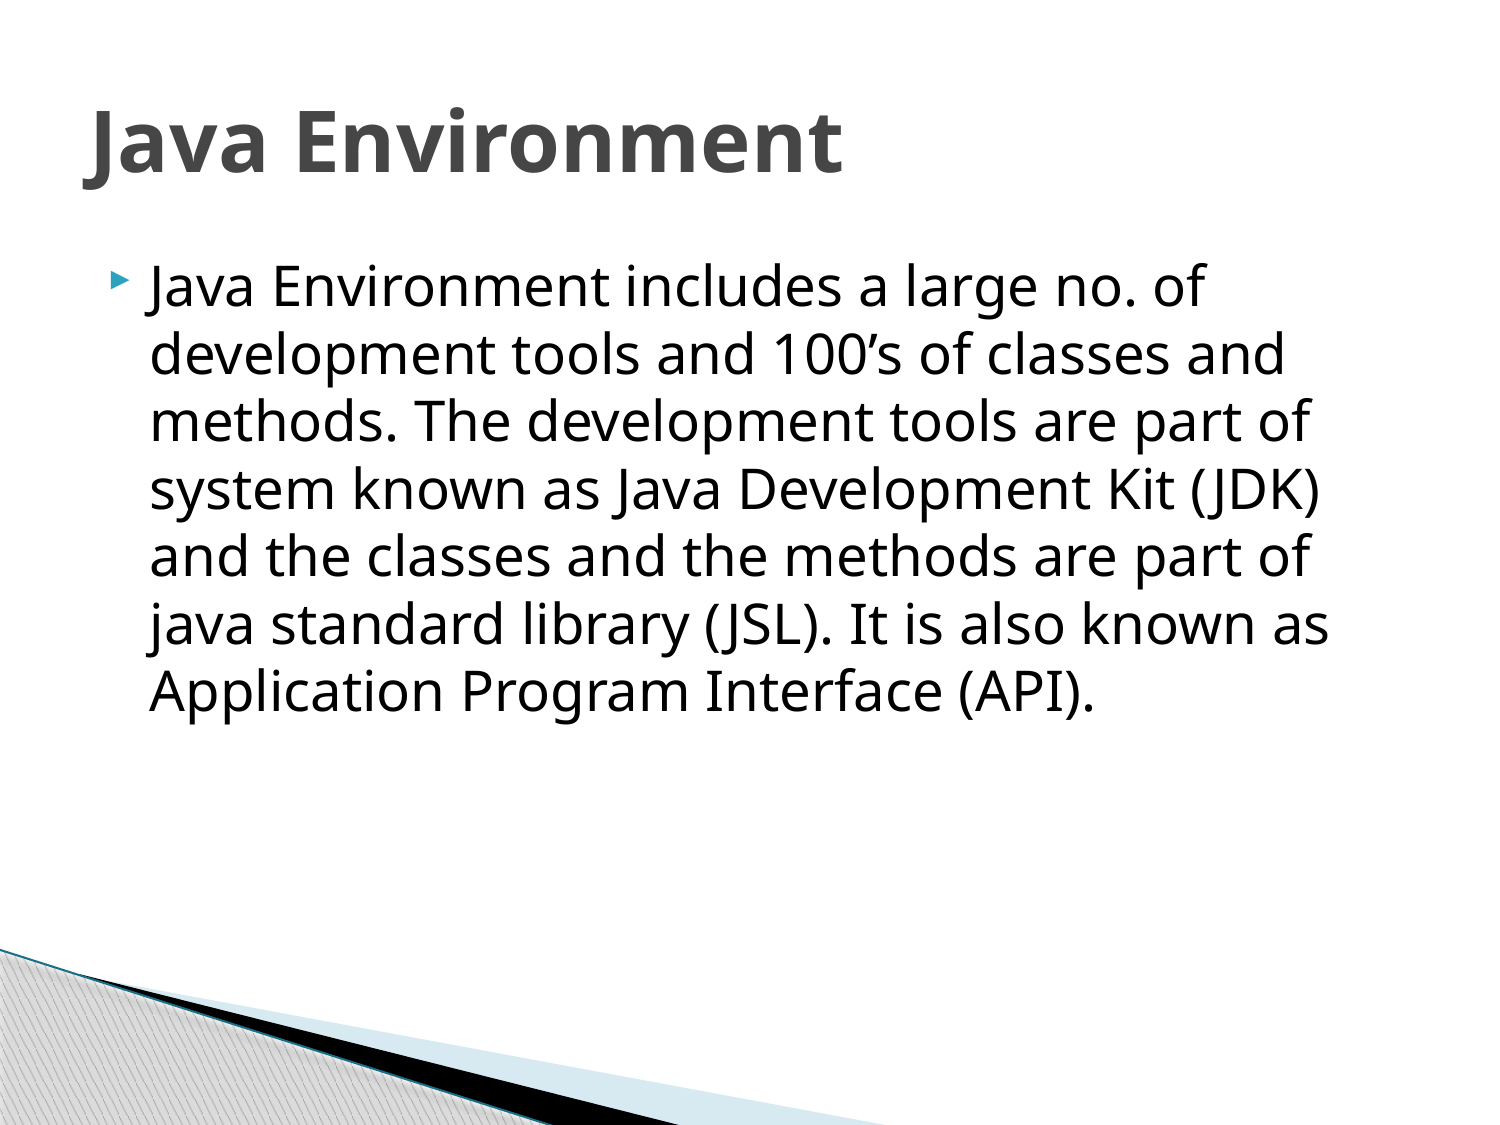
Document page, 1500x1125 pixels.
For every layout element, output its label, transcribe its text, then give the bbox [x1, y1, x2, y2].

list Java Environment includes a large no. of development tools and 100’s of classes and methods. The development tools are part of system known as Java Development Kit (JDK) and the classes and the methods are part of java standard library (JSL). It is also known as Application Program Interface (API). [75, 243, 1425, 986]
title Java Environment [75, 45, 1425, 233]
